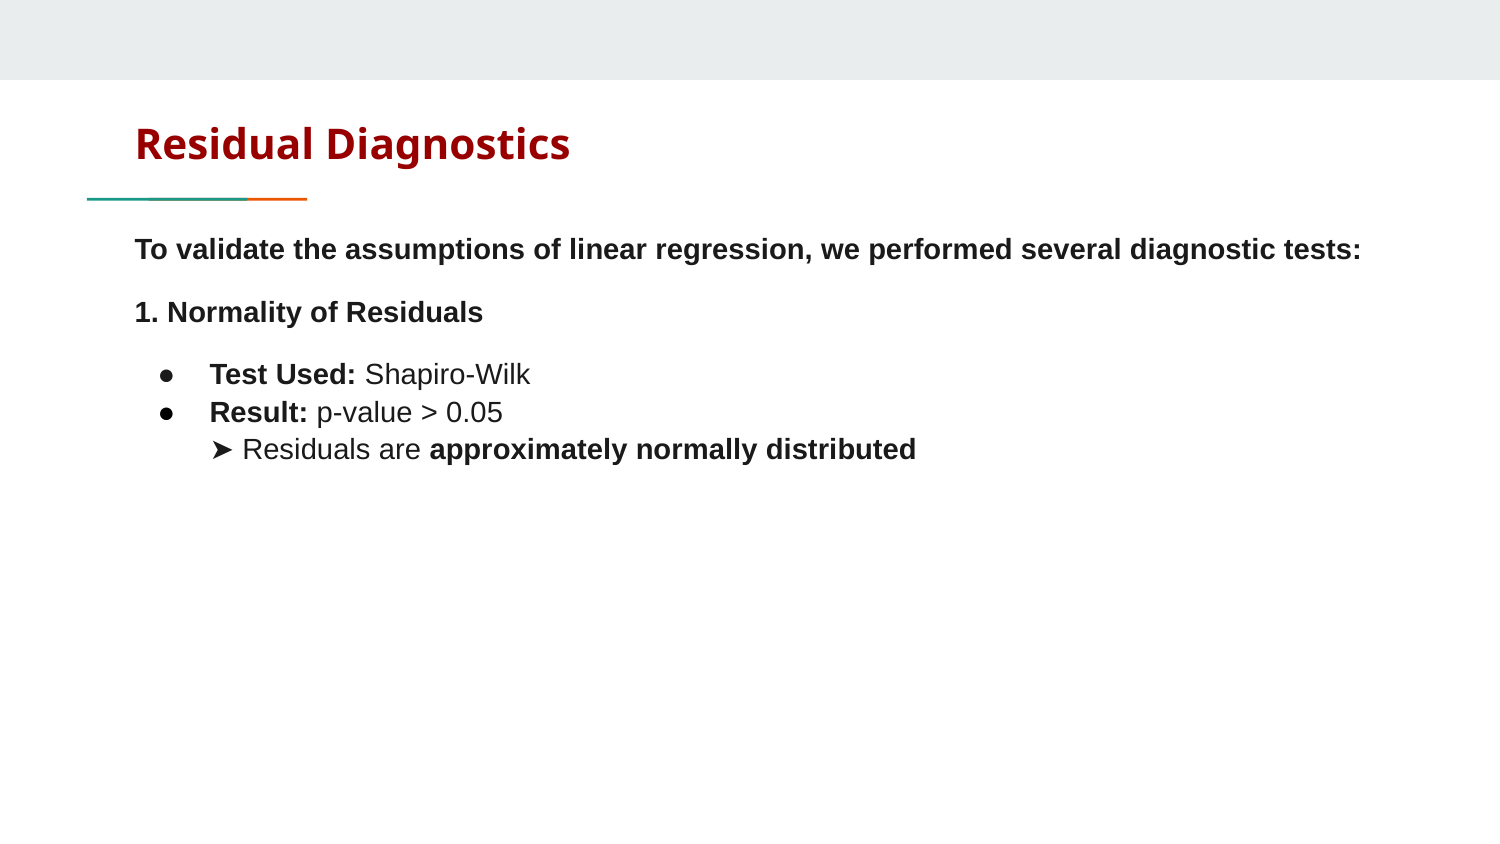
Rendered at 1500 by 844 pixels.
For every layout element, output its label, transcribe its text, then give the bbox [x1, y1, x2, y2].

title Residual Diagnostics [119, 99, 1381, 188]
list To validate the assumptions of linear regression, we performed several diagnostic tests: 1. Normality of Residuals Test Used: Shapiro-Wilk Result: p-value > 0.05 ➤ Residuals are approximately normally distributed [119, 212, 1381, 778]
